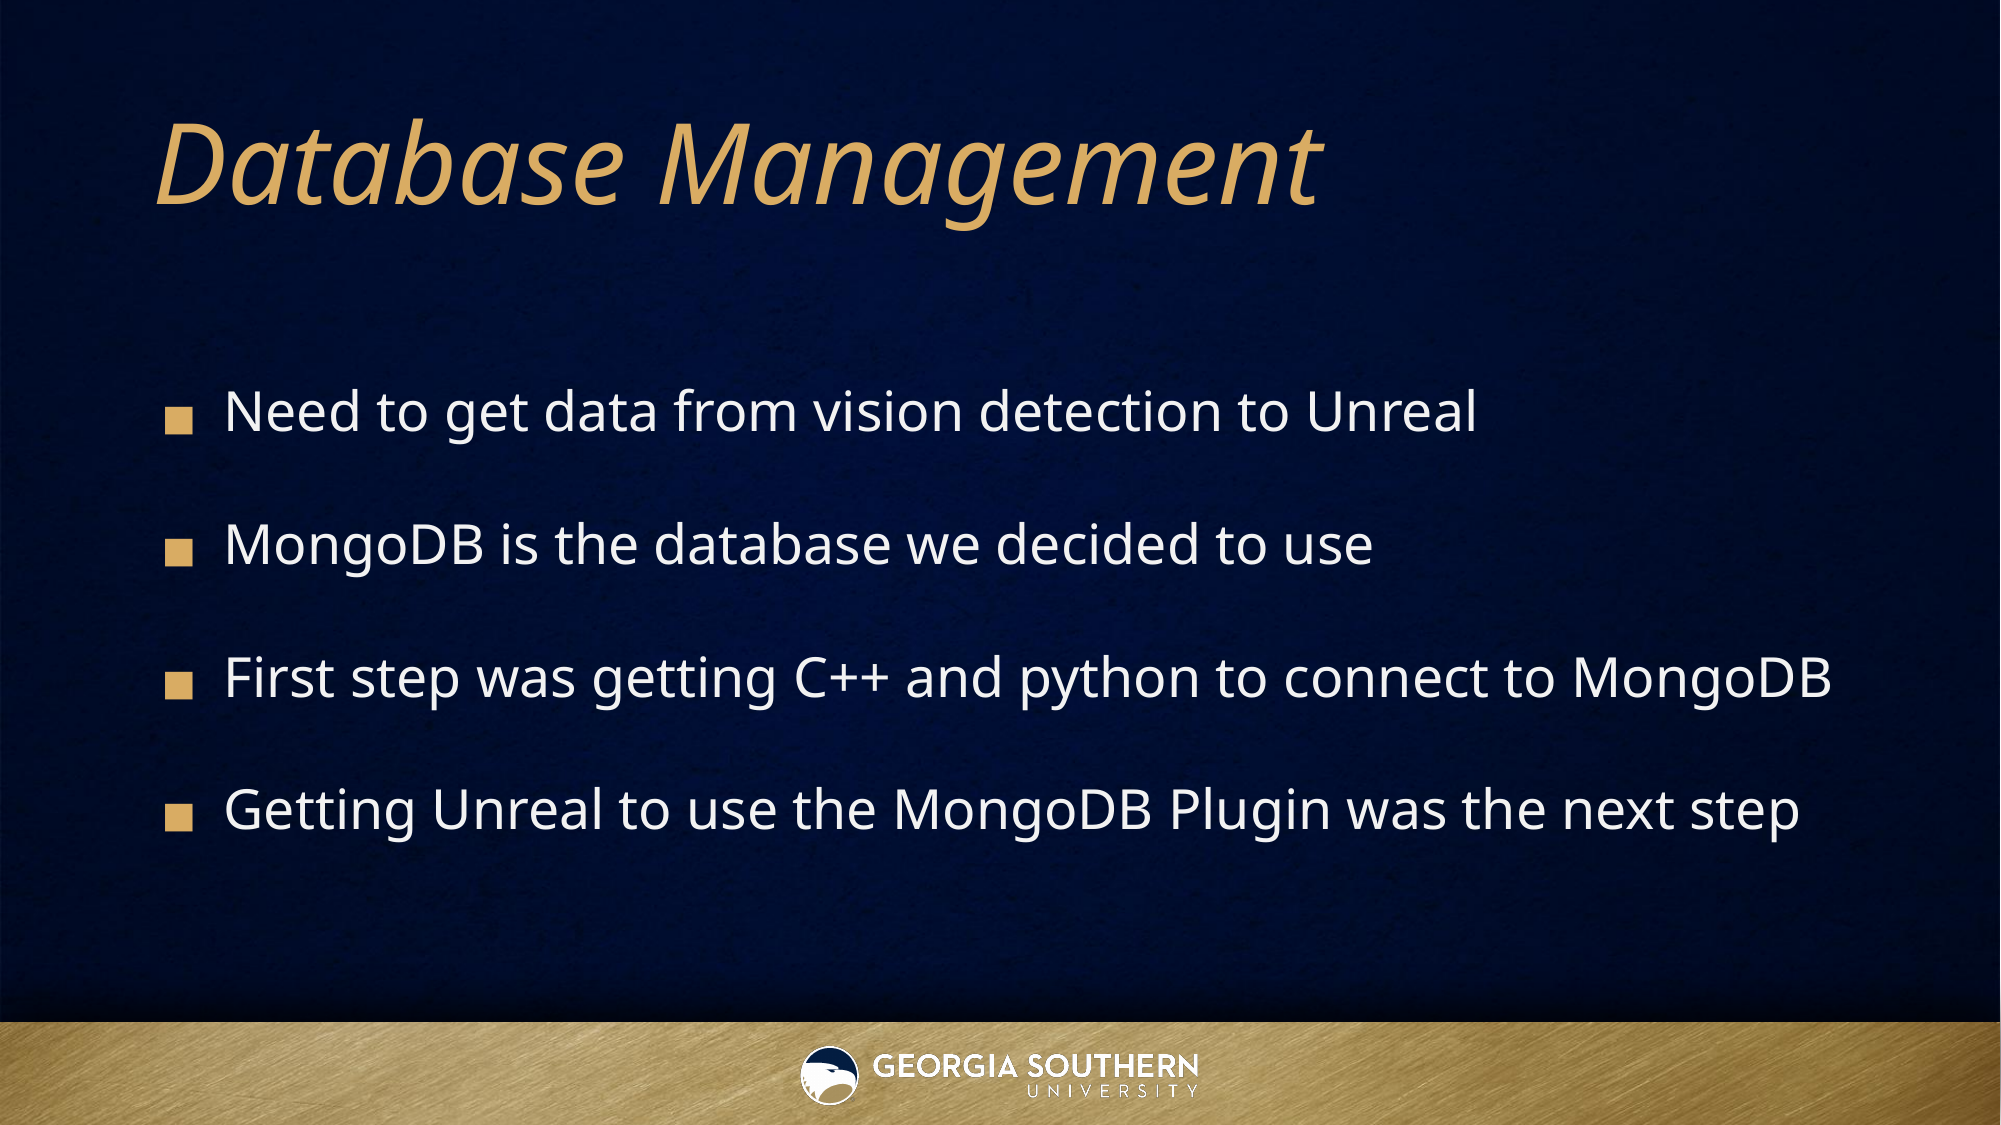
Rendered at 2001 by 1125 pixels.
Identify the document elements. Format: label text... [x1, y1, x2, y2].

list Need to get data from vision detection to Unreal MongoDB is the database we decided to use First step was getting C++ and python to connect to MongoDB Getting Unreal to use the MongoDB Plugin was the next step [137, 302, 1863, 924]
title Database Management [137, 59, 1863, 278]
picture [0, 0, 2000, 1125]
